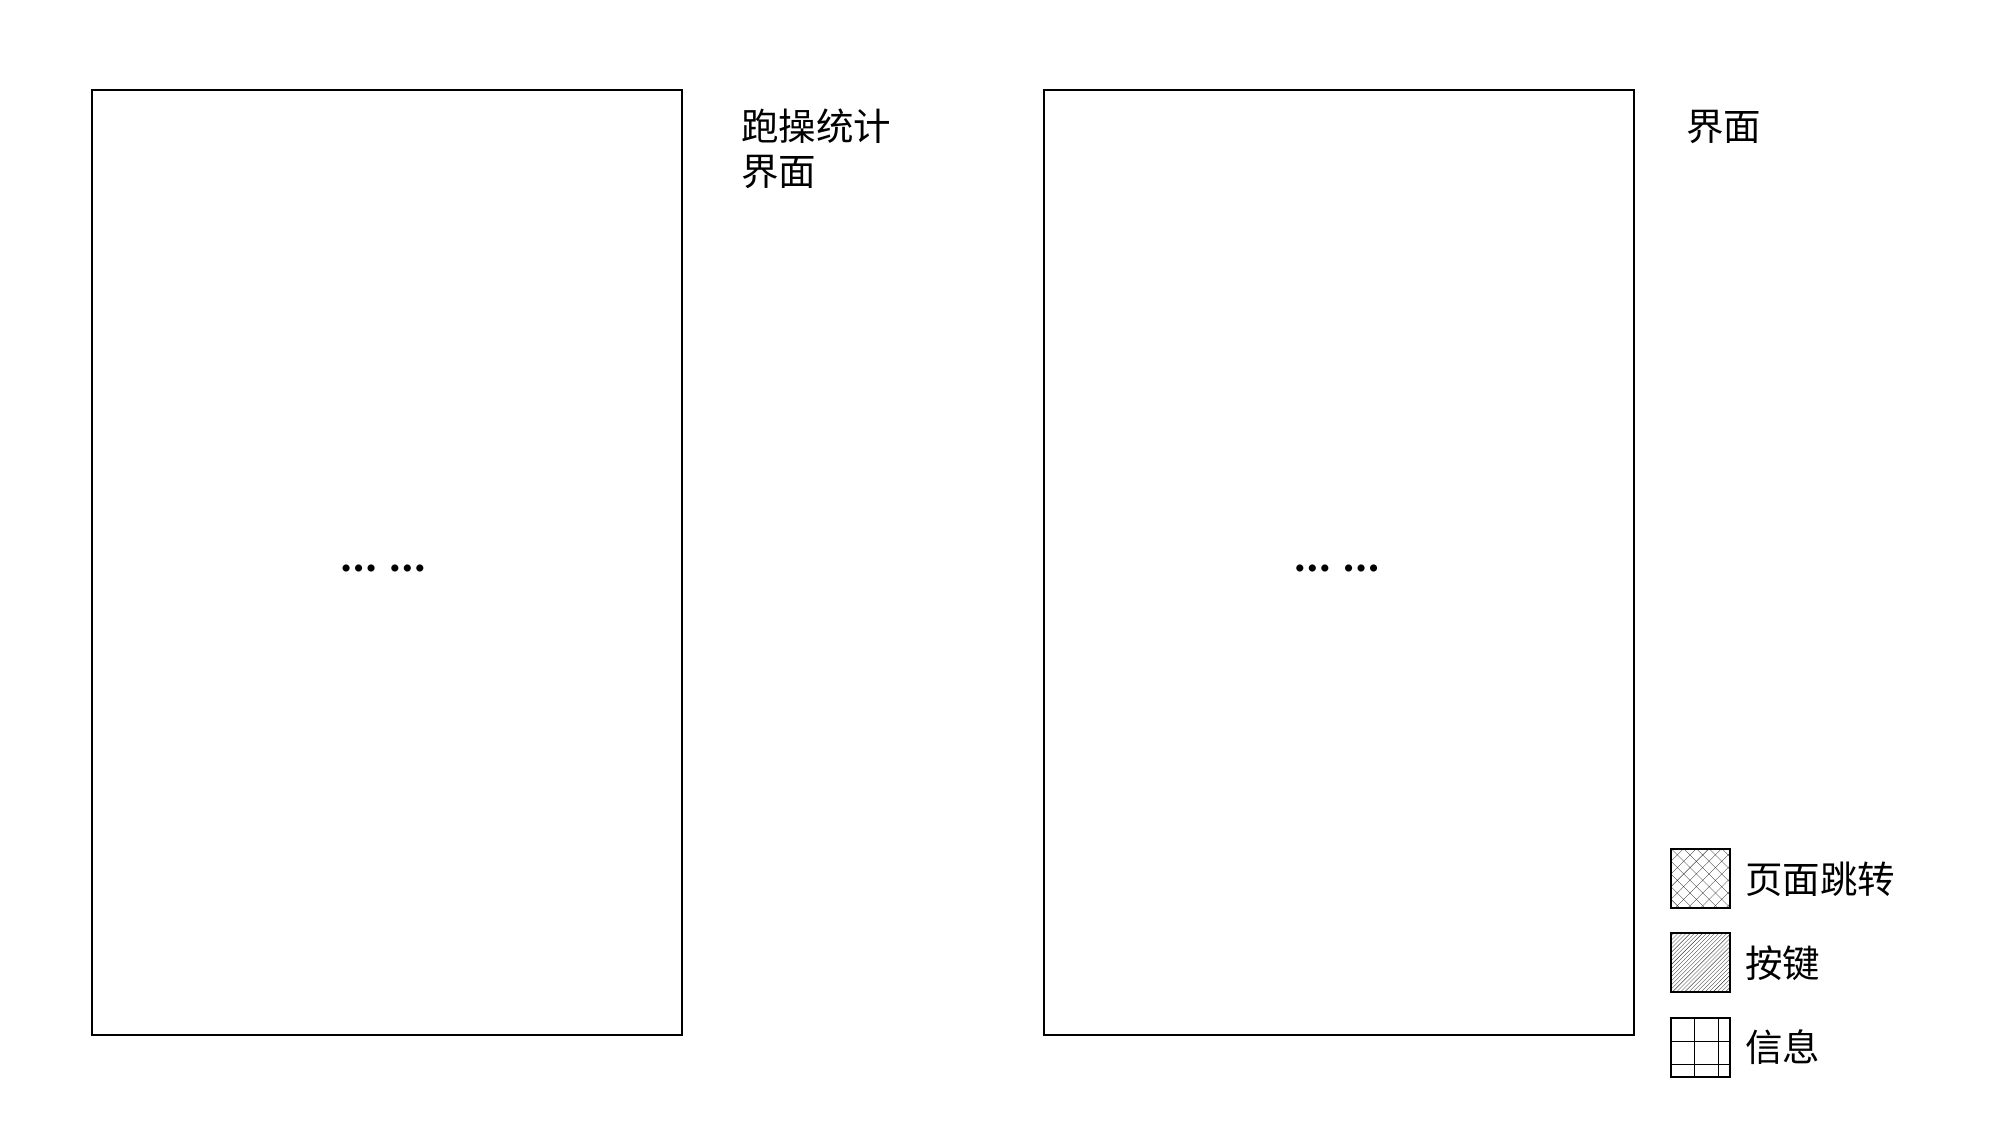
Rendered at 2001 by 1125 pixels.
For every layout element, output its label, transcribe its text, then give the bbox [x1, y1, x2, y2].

text_box [91, 89, 683, 1036]
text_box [1671, 848, 1911, 1077]
text_box [1043, 89, 1635, 1036]
text_box 跑操统计 界面 [726, 95, 979, 246]
text_box ··· ··· [325, 524, 449, 600]
text_box 界面 [1671, 95, 1911, 156]
text_box ··· ··· [1278, 524, 1403, 600]
